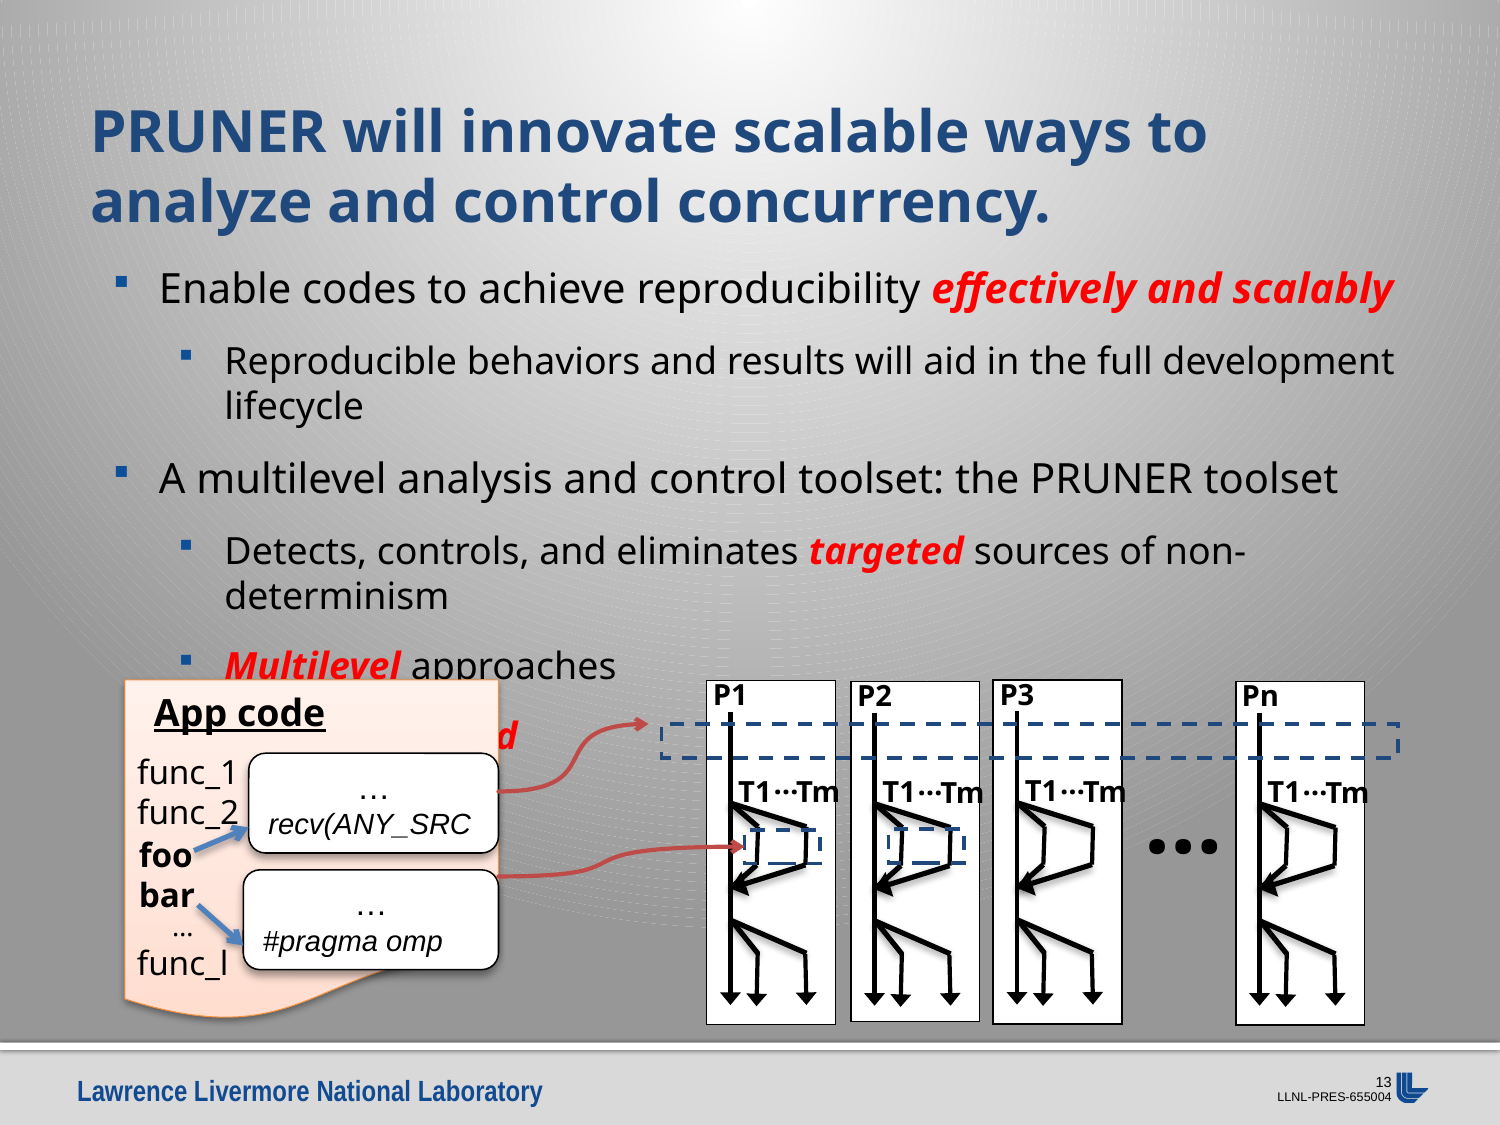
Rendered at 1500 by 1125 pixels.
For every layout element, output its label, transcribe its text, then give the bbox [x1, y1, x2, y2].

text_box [124, 668, 1398, 1026]
picture [1391, 1071, 1430, 1107]
title PRUNER will innovate scalable ways to analyze and control concurrency. [75, 36, 1440, 242]
list Enable codes to achieve reproducibility effectively and scalably Reproducible behaviors and results will aid in the full development lifecycle A multilevel analysis and control toolset: the PRUNER toolset Detects, controls, and eliminates targeted sources of non-determinism Multilevel approaches Tools are unified [84, 246, 1435, 698]
